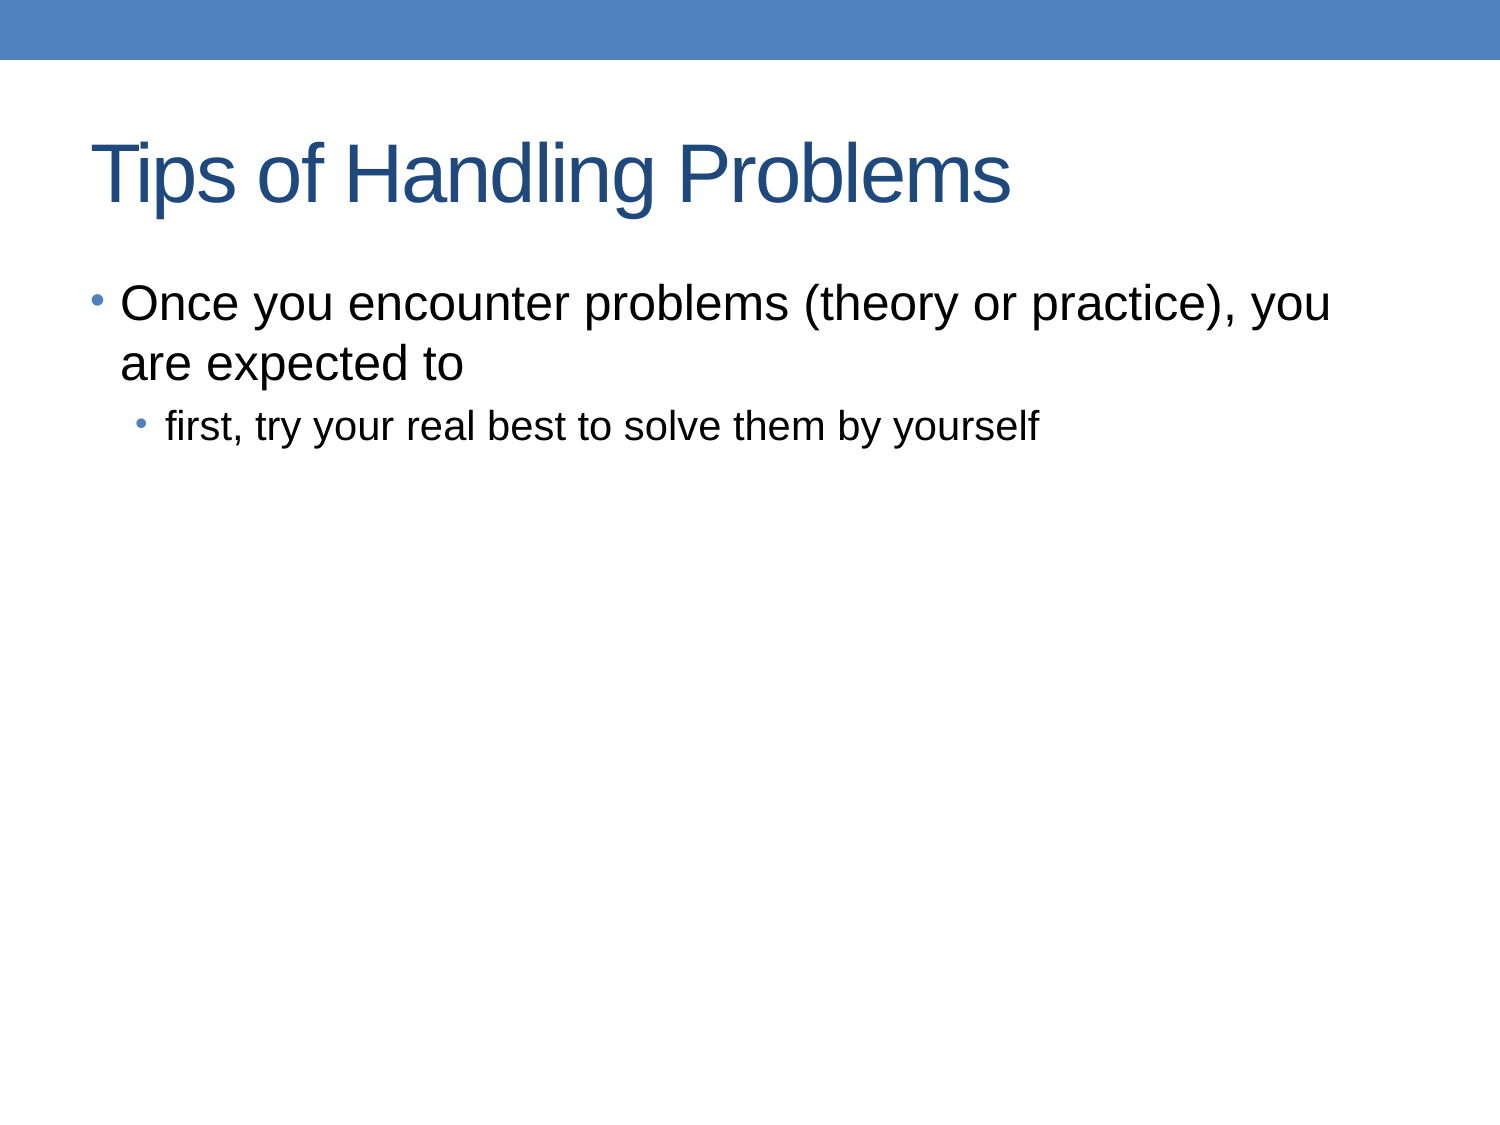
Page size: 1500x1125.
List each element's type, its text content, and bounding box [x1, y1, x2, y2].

title Tips of Handling Problems [75, 87, 1425, 250]
list Once you encounter problems (theory or practice), you are expected to first, try your real best to solve them by yourself [75, 262, 1425, 1063]
